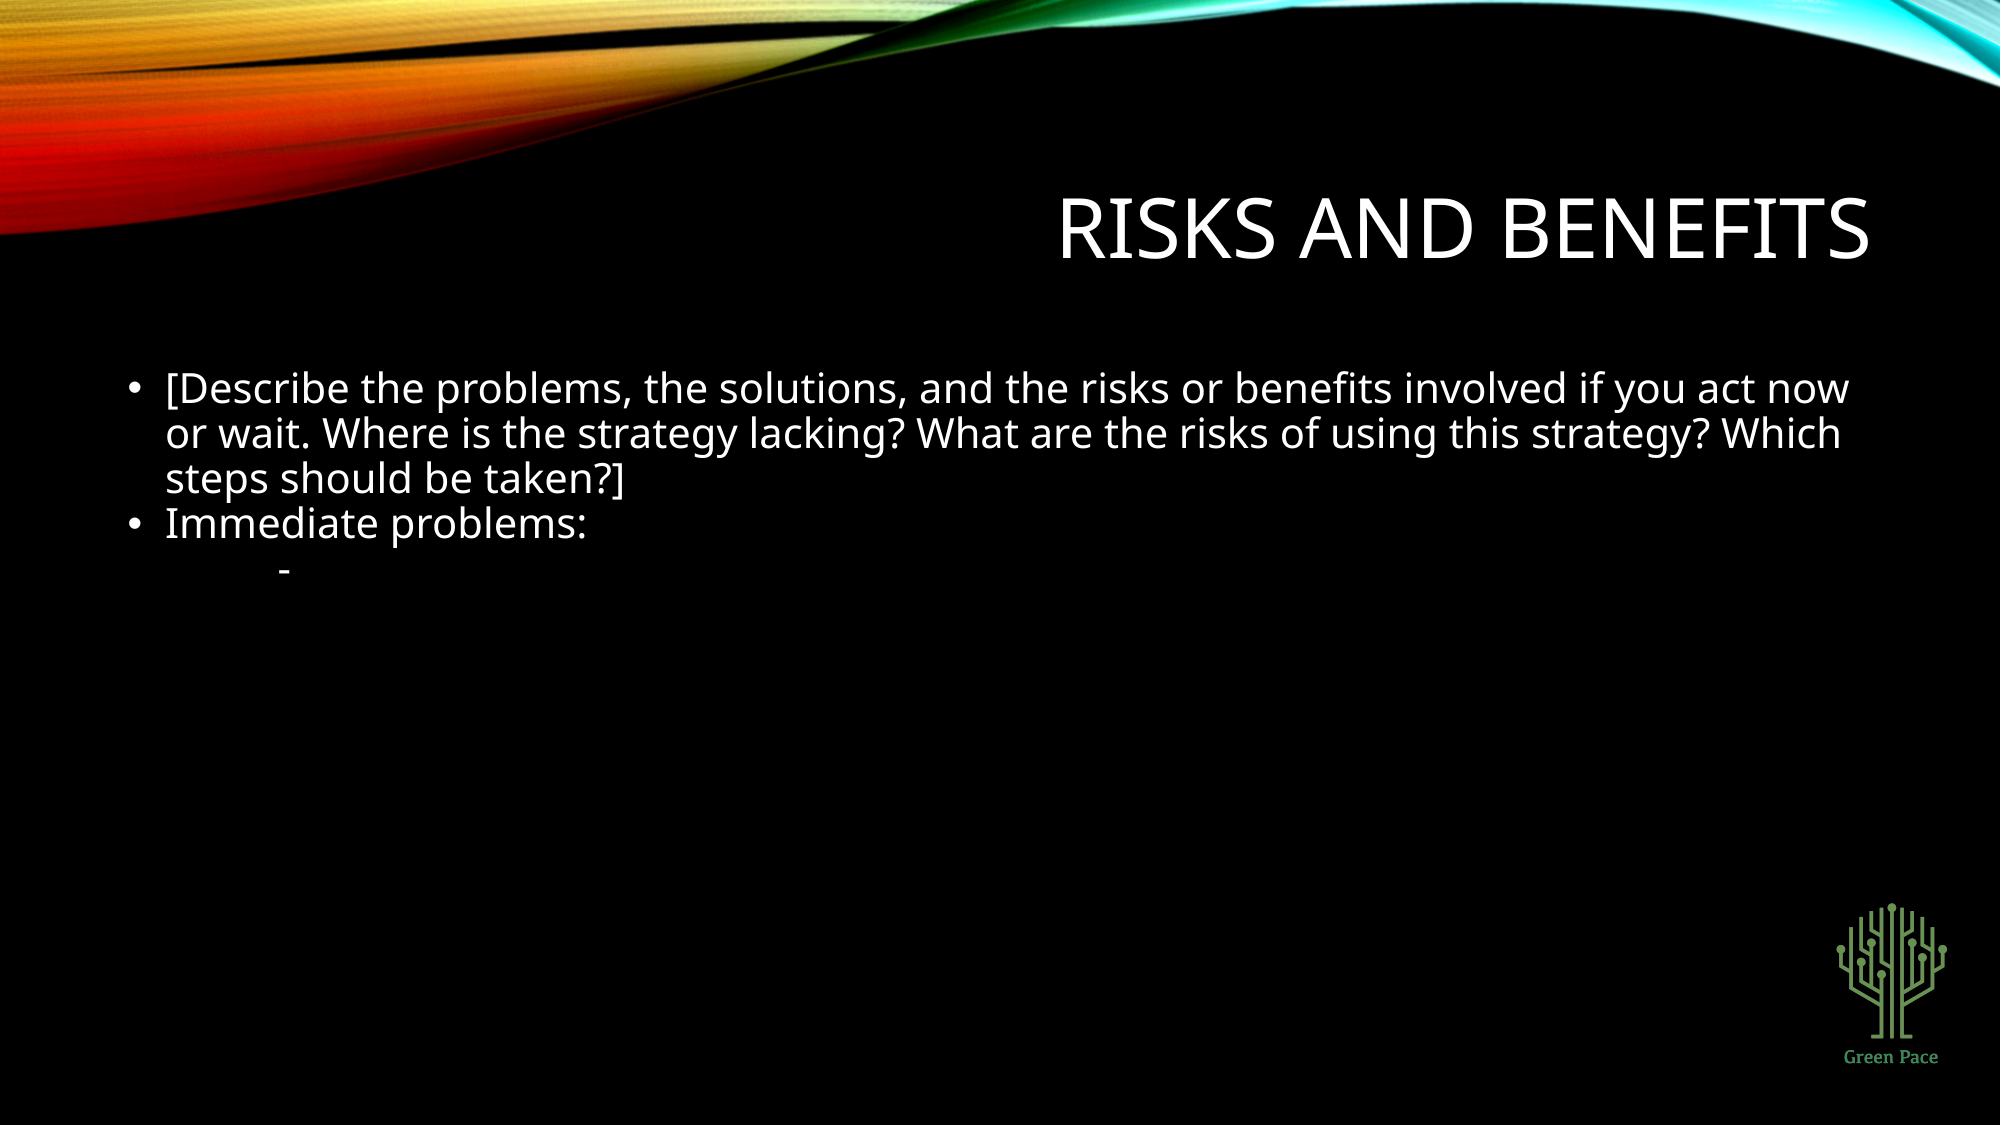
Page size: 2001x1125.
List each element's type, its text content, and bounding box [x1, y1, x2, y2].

list [Describe the problems, the solutions, and the risks or benefits involved if you act now or wait. Where is the strategy lacking? What are the risks of using this strategy? Which steps should be taken?] Immediate problems: - [112, 360, 1888, 1021]
picture [1817, 892, 1964, 1082]
picture [0, 0, 2000, 237]
title RISKS AND BENEFITS [474, 125, 1888, 338]
